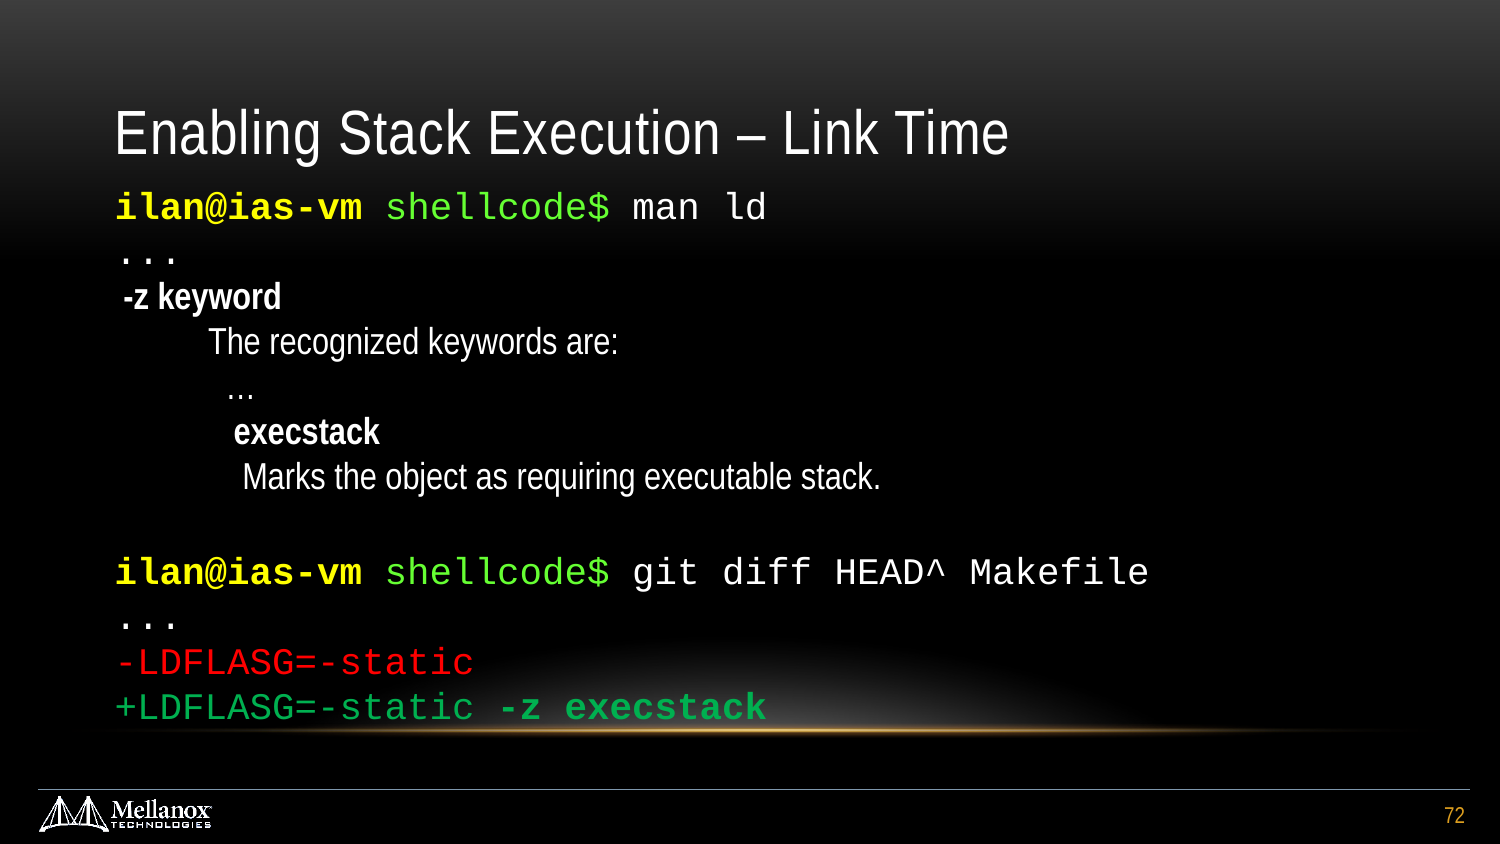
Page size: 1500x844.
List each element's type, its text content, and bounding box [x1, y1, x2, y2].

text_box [22, 791, 1418, 835]
text_box ilan@ias-vm shellcode$ man ld ... -z keyword The recognized keywords are: … execstack Marks the object as requiring executable stack. [99, 174, 1080, 505]
title Enabling Stack Execution – Link Time [99, 33, 1400, 175]
picture [0, 0, 1500, 844]
text_box ilan@ias-vm shellcode$ git diff HEAD^ Makefile ... -LDFLASG=-static +LDFLASG=-static -z execstack [99, 539, 1343, 735]
